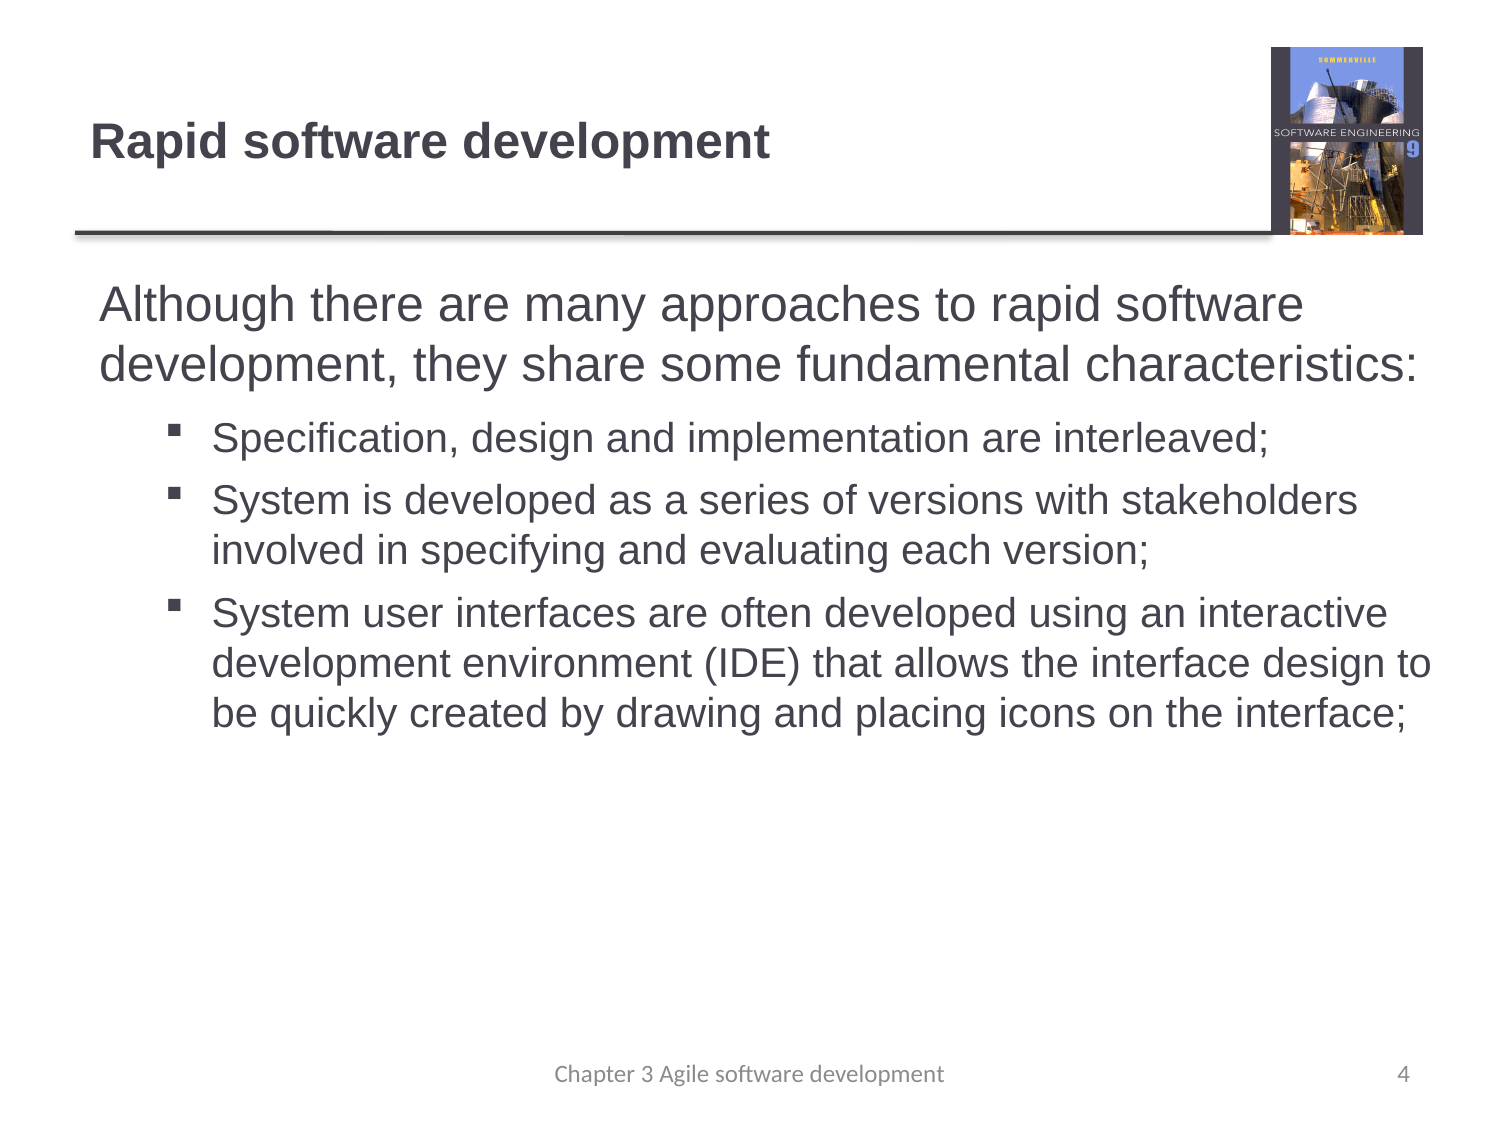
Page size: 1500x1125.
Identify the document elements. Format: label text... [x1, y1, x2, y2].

picture [1272, 47, 1423, 235]
title Rapid software development [75, 45, 1272, 233]
list Although there are many approaches to rapid software development, they share some fundamental characteristics: Specification, design and implementation are interleaved; System is developed as a series of versions with stakeholders involved in specifying and evaluating each version; System user interfaces are often developed using an interactive development environment (IDE) that allows the interface design to be quickly created by drawing and placing icons on the interface; [75, 264, 1452, 1029]
footer Chapter 3 Agile software development [512, 1042, 988, 1103]
slide_number 4 [1074, 1042, 1425, 1103]
